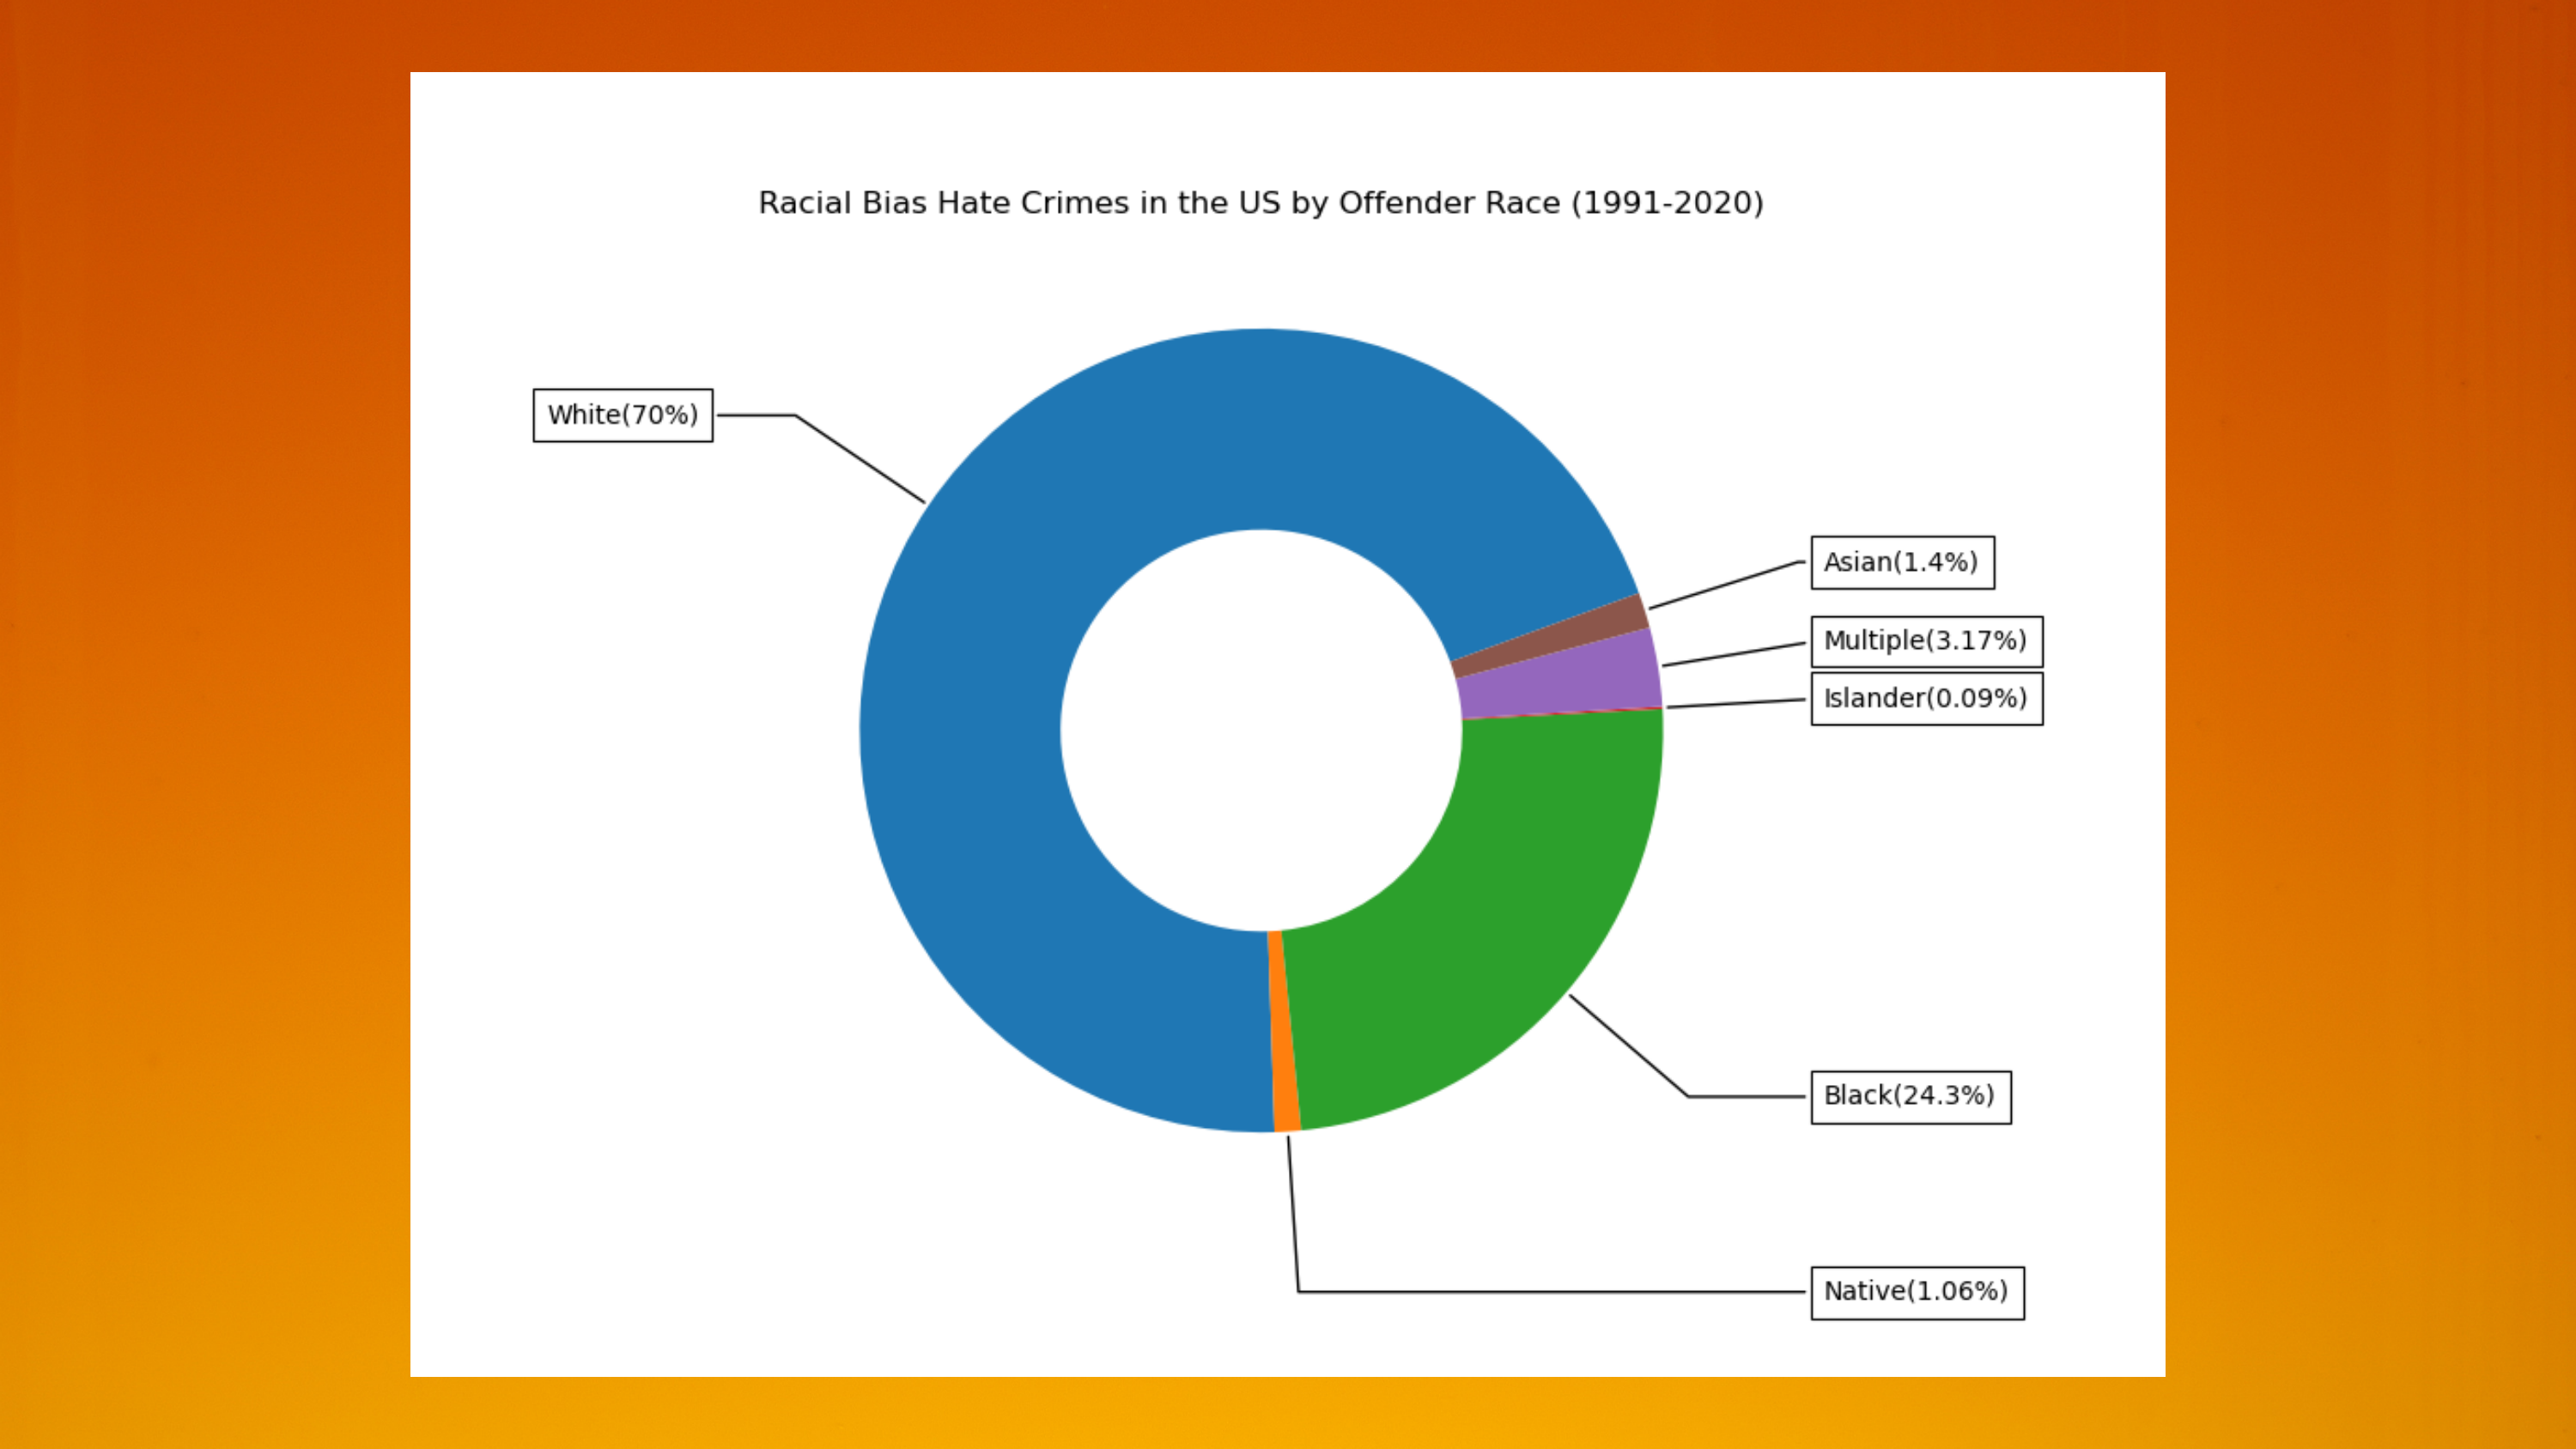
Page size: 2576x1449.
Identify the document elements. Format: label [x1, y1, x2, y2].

text_box [410, 72, 2166, 1377]
text_box [0, 0, 2576, 1449]
